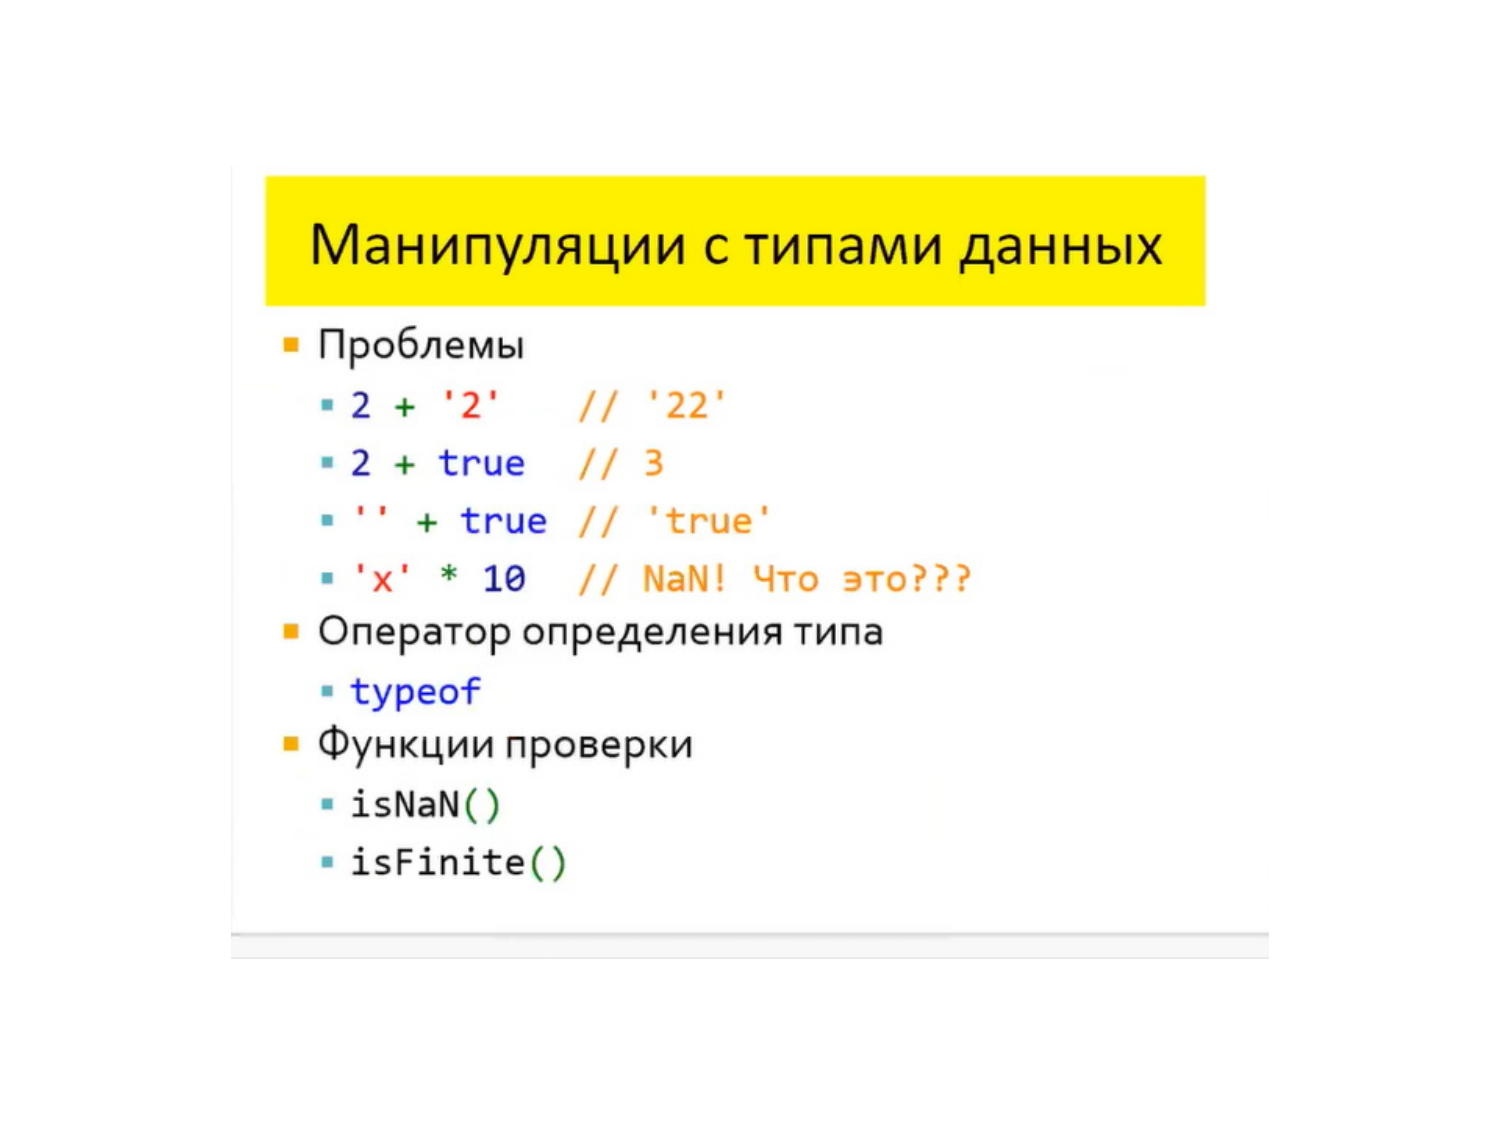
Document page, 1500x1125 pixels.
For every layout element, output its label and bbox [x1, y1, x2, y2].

picture [230, 166, 1269, 959]
